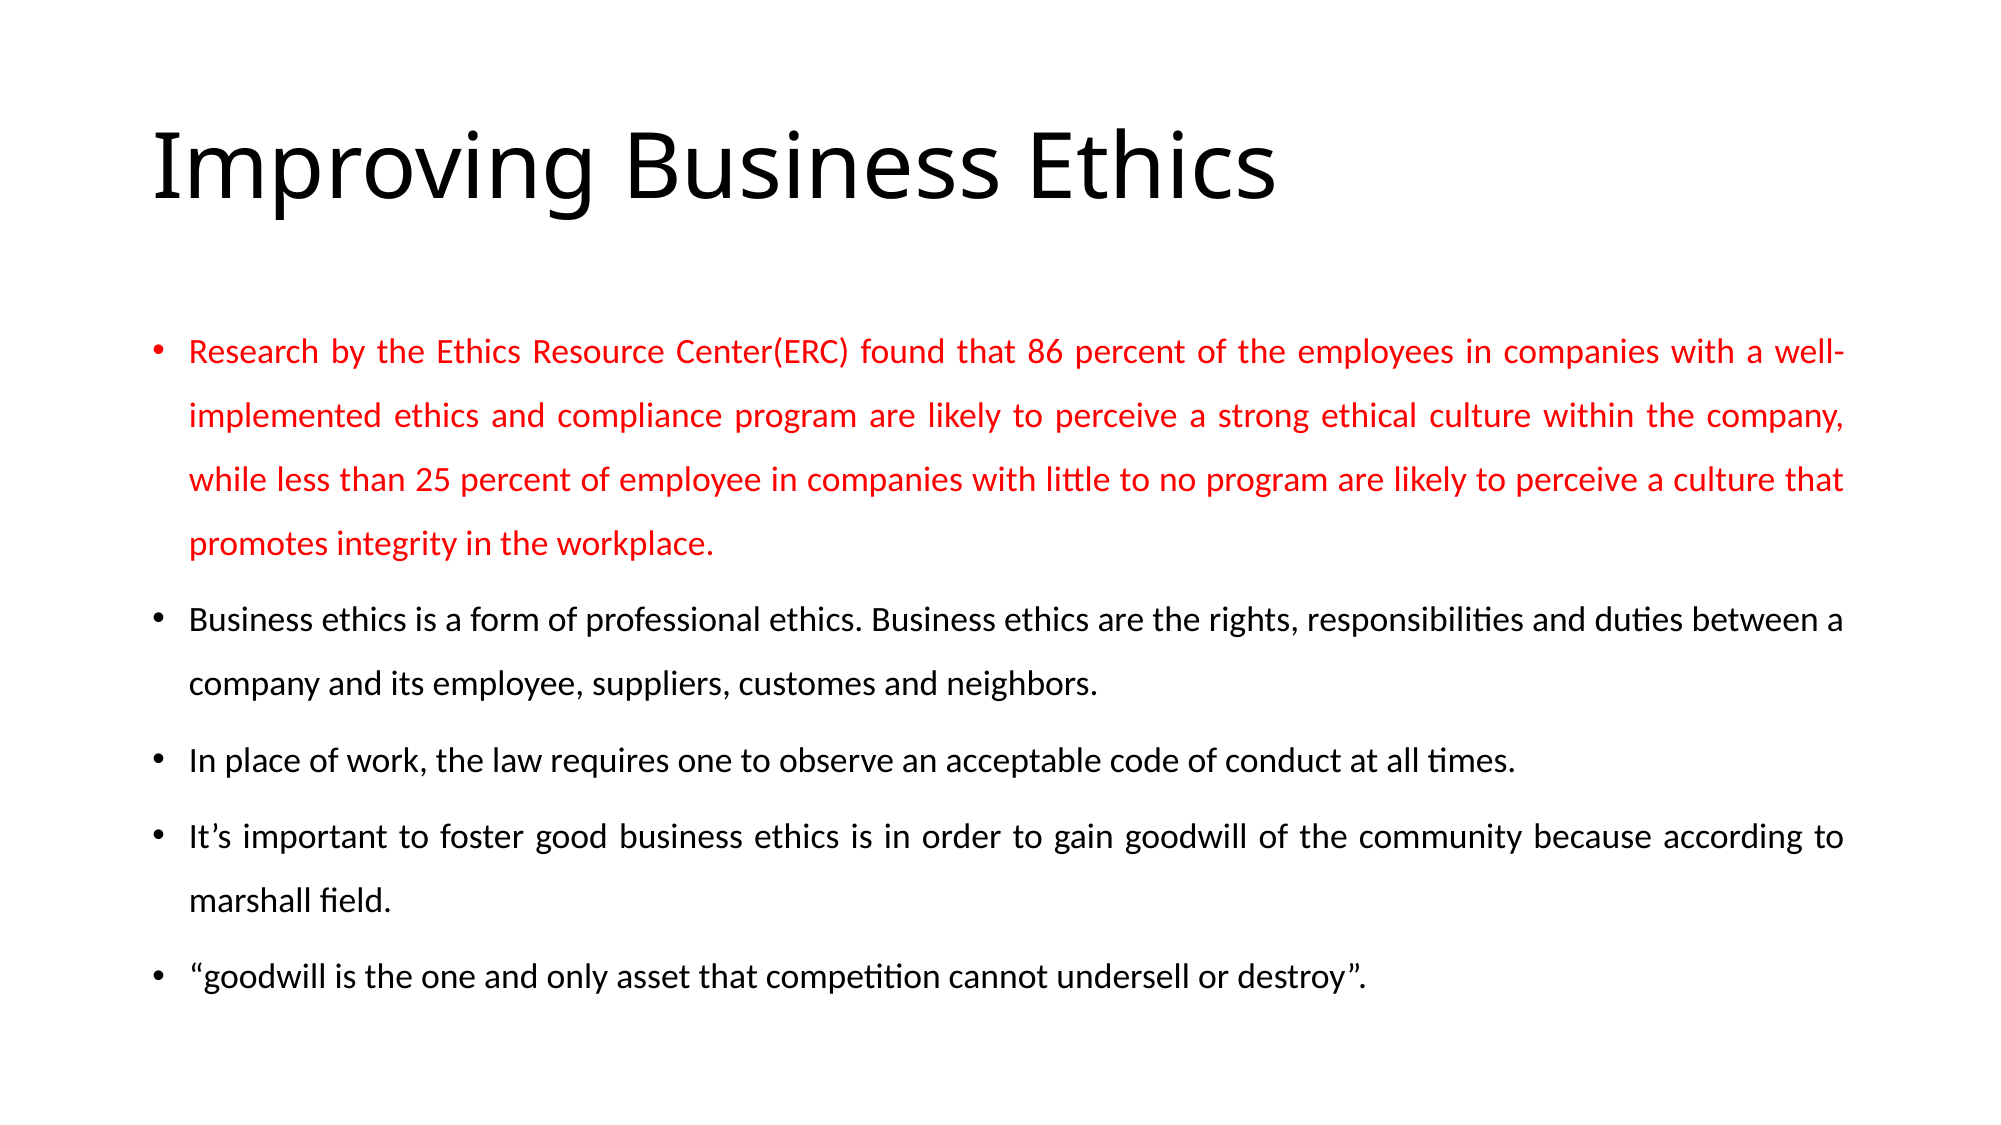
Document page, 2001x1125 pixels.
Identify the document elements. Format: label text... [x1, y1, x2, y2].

list Research by the Ethics Resource Center(ERC) found that 86 percent of the employees in companies with a well-implemented ethics and compliance program are likely to perceive a strong ethical culture within the company, while less than 25 percent of employee in companies with little to no program are likely to perceive a culture that promotes integrity in the workplace. Business ethics is a form of professional ethics. Business ethics are the rights, responsibilities and duties between a company and its employee, suppliers, customes and neighbors. In place of work, the law requires one to observe an acceptable code of conduct at all times. It’s important to foster good business ethics is in order to gain goodwill of the community because according to marshall field. “goodwill is the one and only asset that competition cannot undersell or destroy”. [137, 299, 1863, 1014]
title Improving Business Ethics [137, 59, 1863, 278]
